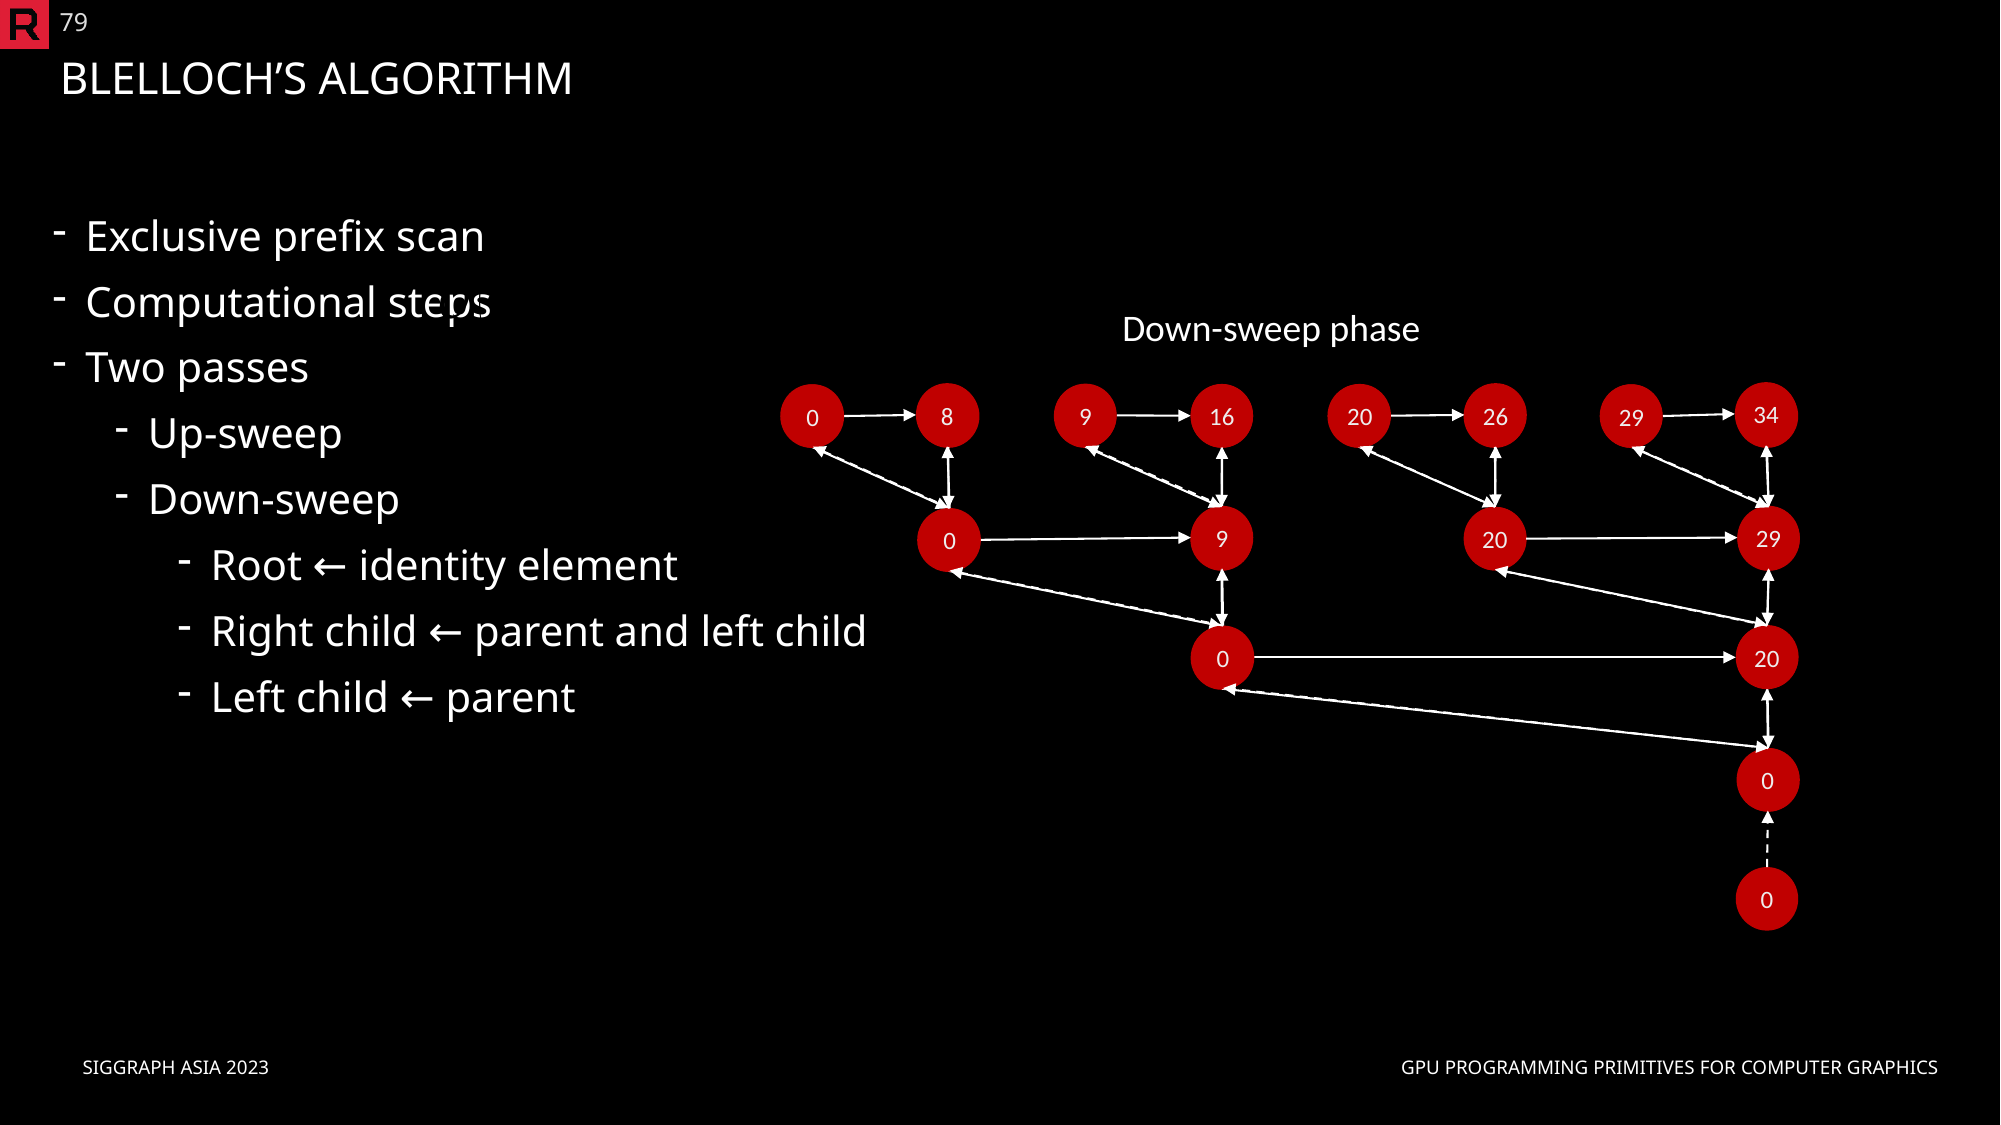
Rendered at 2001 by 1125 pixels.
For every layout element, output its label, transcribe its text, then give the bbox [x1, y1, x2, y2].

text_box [1494, 570, 1768, 626]
text_box 29 [1600, 384, 1663, 448]
text_box 0 [781, 384, 845, 448]
list Exclusive prefix scan Computational steps Two passes Up-sweep Down-sweep Root ← identity element Right child ← parent and left child Left child ← parent [44, 207, 1957, 1013]
text_box 9 [1054, 383, 1117, 448]
text_box 20 [1328, 383, 1391, 448]
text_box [1085, 447, 1223, 506]
text_box 16 [1190, 383, 1254, 448]
text_box Down-sweep phase [1105, 296, 1438, 357]
slide_number 79 [57, 7, 89, 39]
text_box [1631, 447, 1769, 506]
title Blelloch’s Algorithm [51, 48, 1958, 113]
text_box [812, 447, 950, 509]
text_box 20 [1463, 506, 1527, 571]
text_box 0 [918, 508, 981, 572]
text_box 0 [1191, 625, 1255, 690]
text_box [1359, 447, 1496, 507]
text_box 34 [1734, 382, 1798, 446]
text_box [1662, 413, 1736, 417]
text_box 20 [1735, 625, 1799, 690]
text_box 0 [1735, 867, 1799, 931]
text_box 26 [1464, 383, 1527, 447]
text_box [949, 571, 1224, 626]
picture [0, 0, 49, 49]
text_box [1222, 689, 1769, 749]
text_box 8 [916, 383, 979, 447]
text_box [980, 537, 1192, 541]
